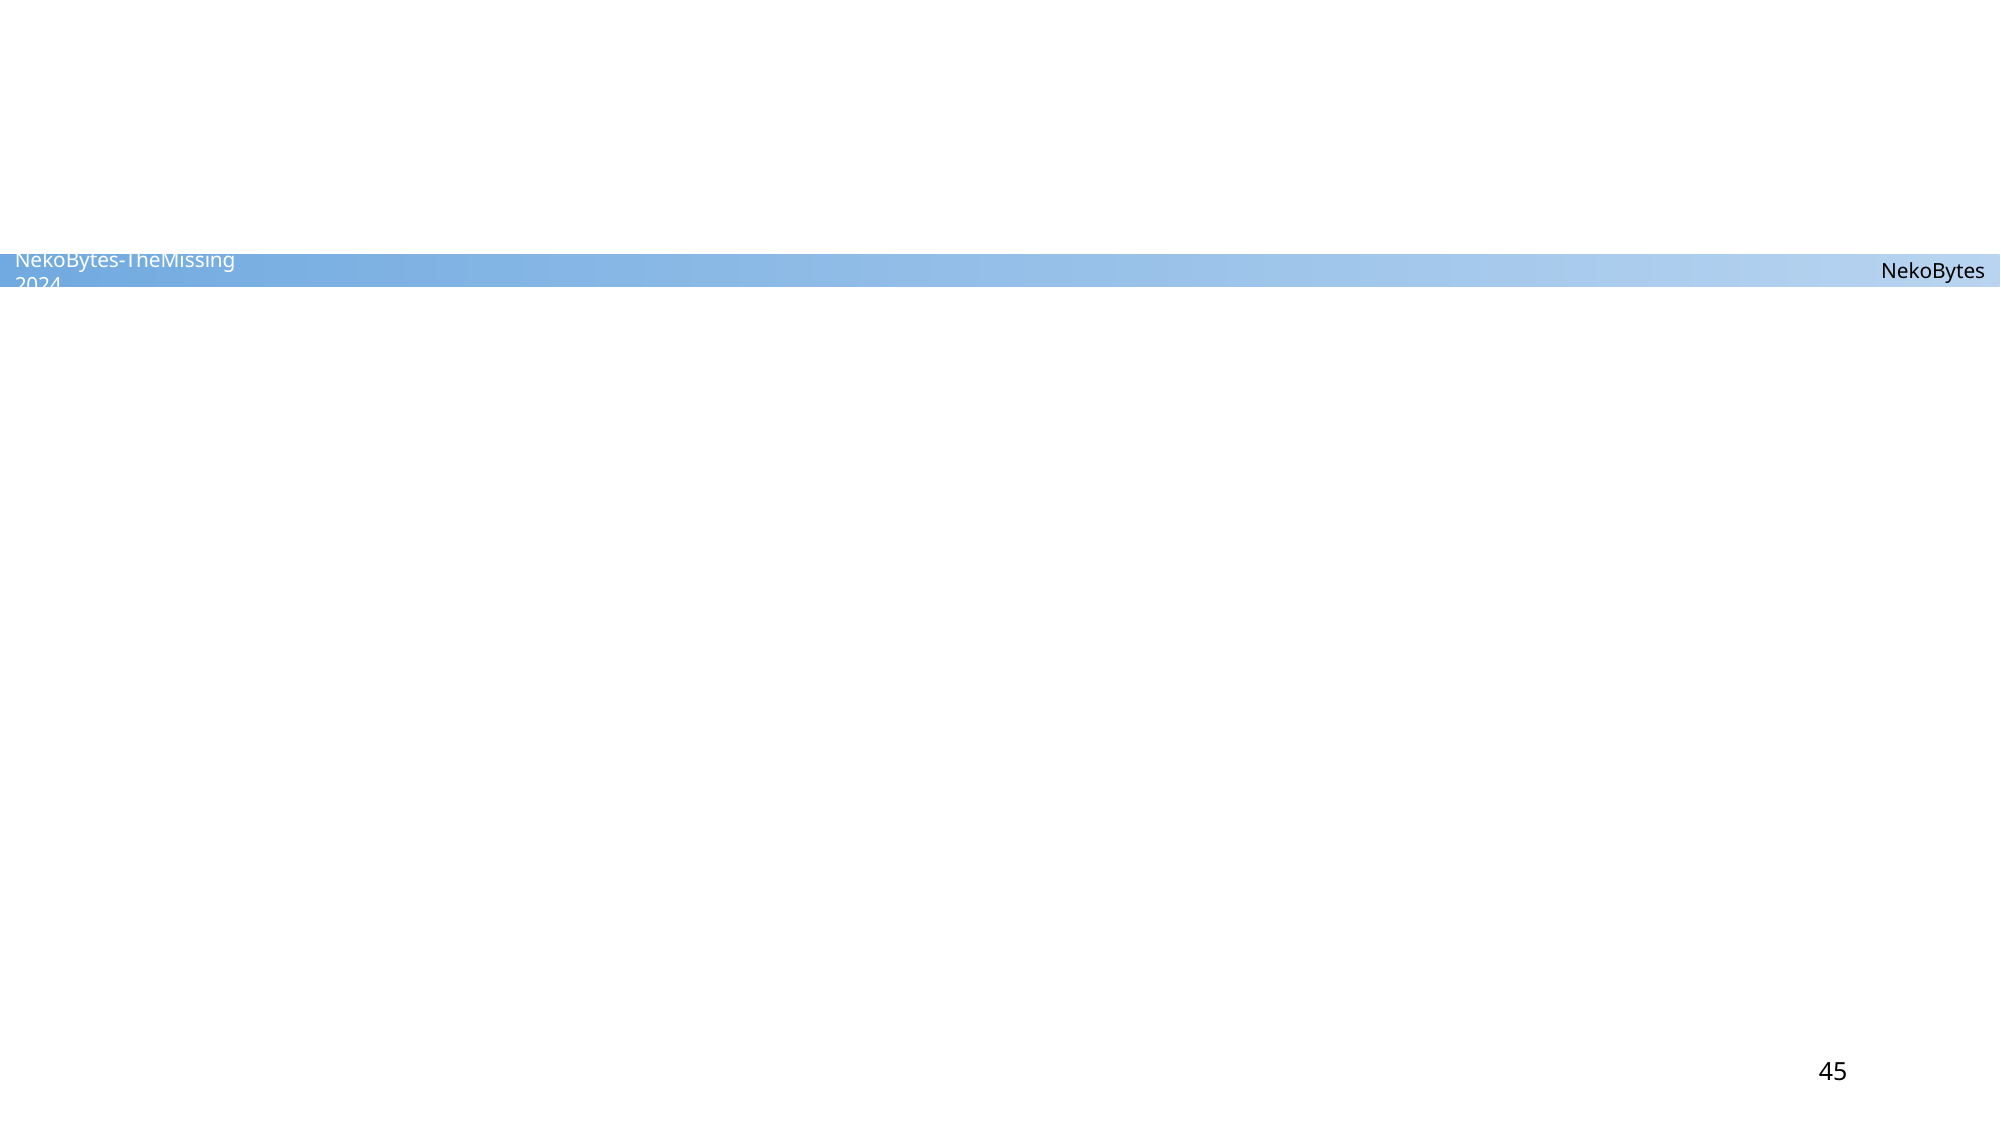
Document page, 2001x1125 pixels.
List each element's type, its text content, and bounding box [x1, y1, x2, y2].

slide_number 45 [1412, 1042, 1863, 1103]
